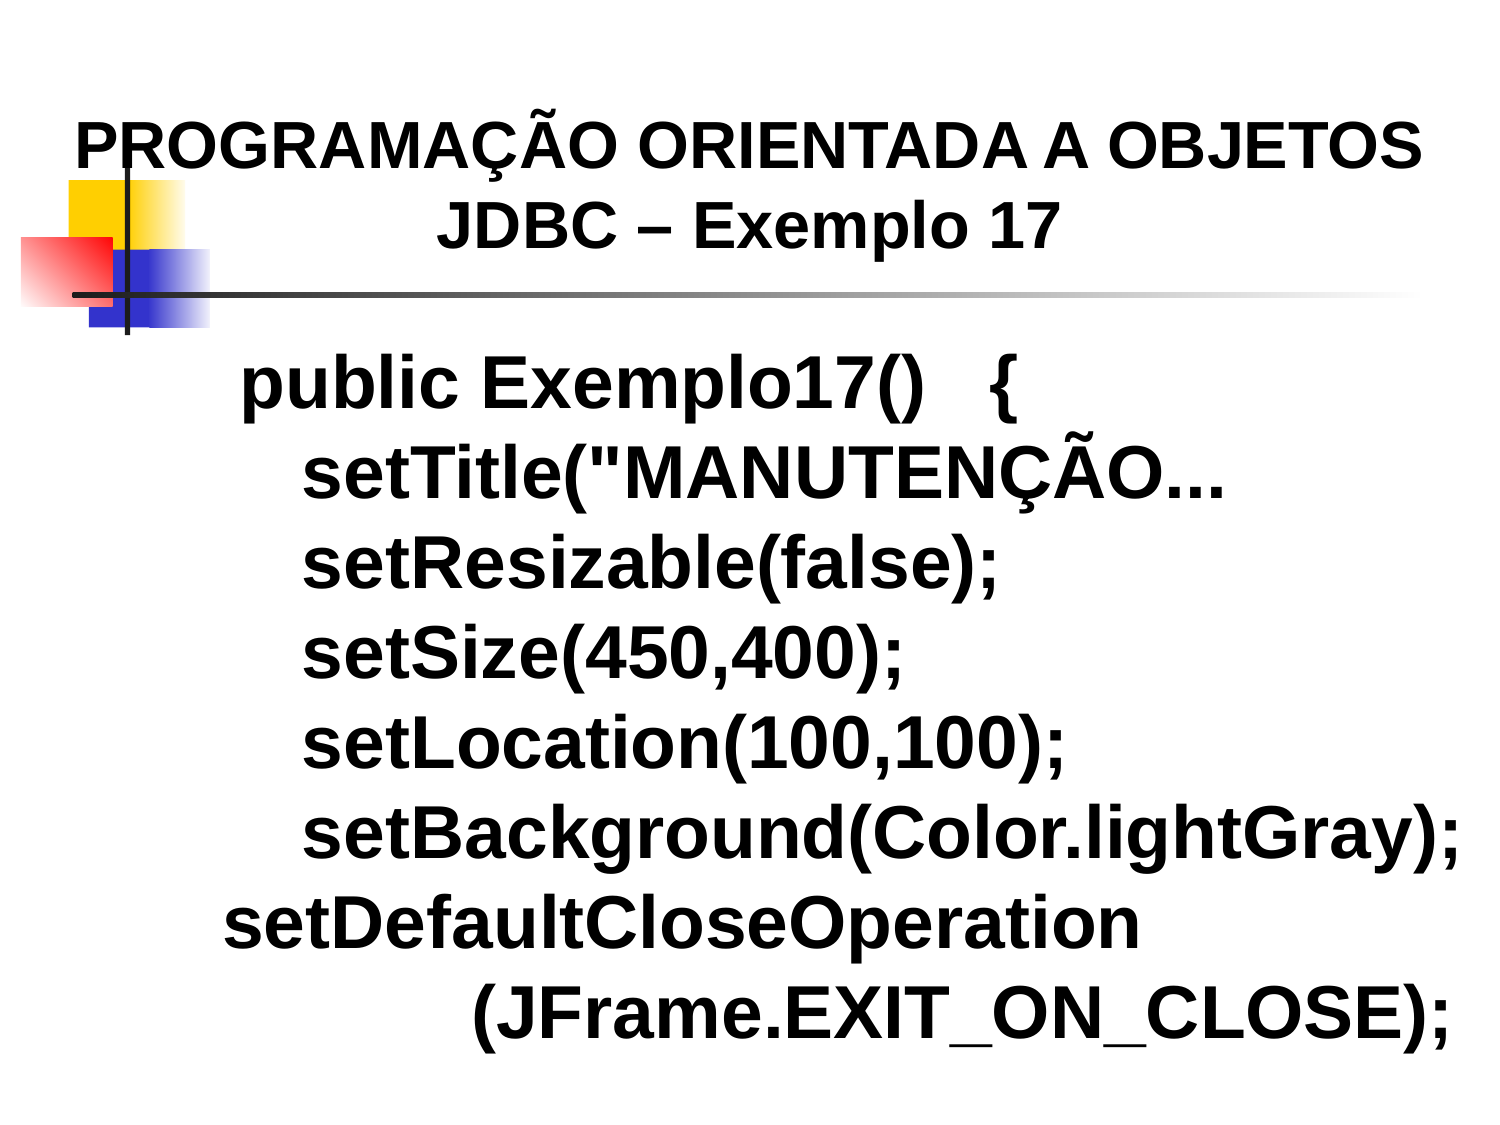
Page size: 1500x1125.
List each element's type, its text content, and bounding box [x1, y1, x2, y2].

text_box public Exemplo17() { setTitle("MANUTENÇÃO... setResizable(false); setSize(450,400); setLocation(100,100); setBackground(Color.lightGray); setDefaultCloseOperation (JFrame.EXIT_ON_CLOSE); [0, 326, 1500, 1061]
text_box PROGRAMAÇÃO ORIENTADA A OBJETOS JDBC – Exemplo 17 [0, 94, 1500, 270]
